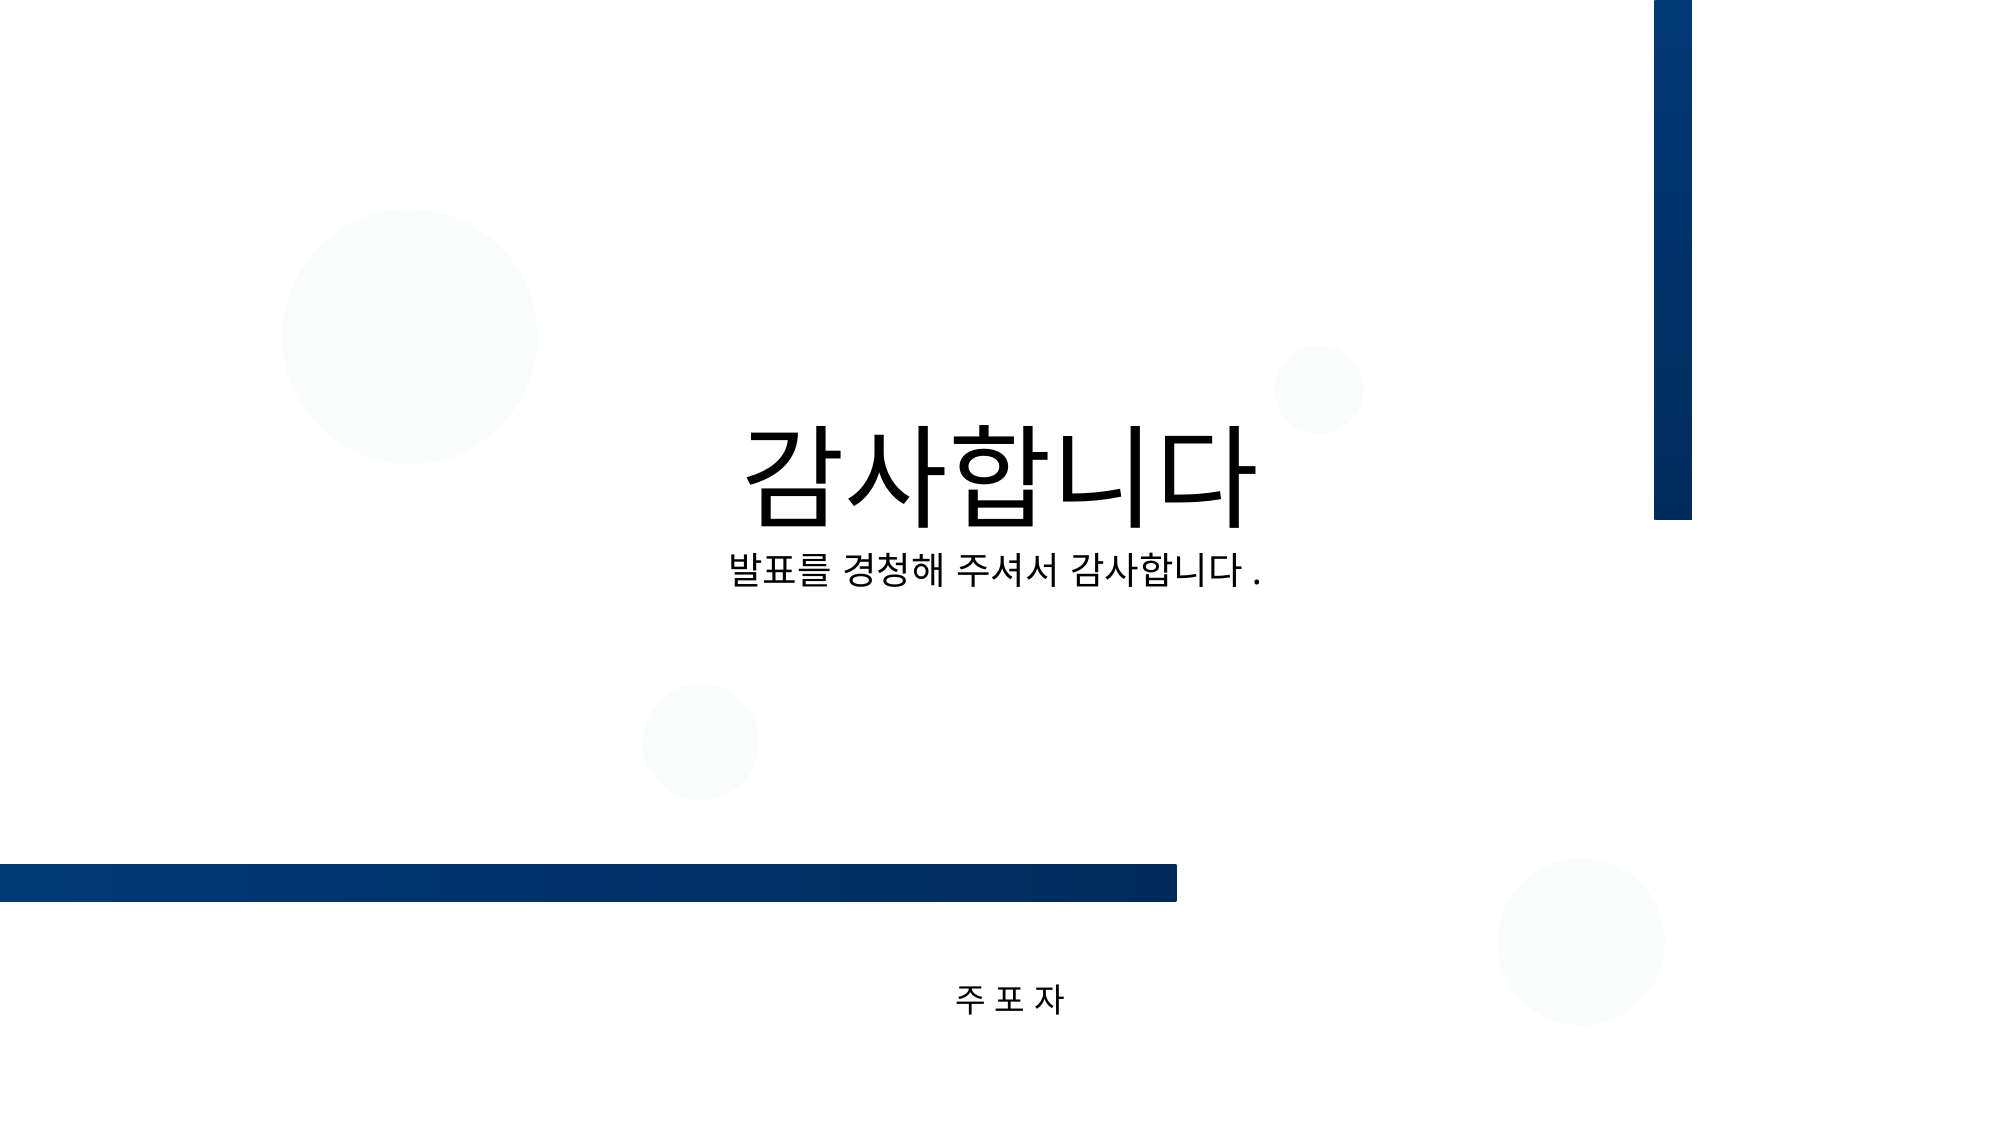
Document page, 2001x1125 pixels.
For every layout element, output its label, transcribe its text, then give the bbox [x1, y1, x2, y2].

text_box 감사합니다 [645, 399, 1355, 539]
text_box 발표를 경청해 주셔서 감사합니다. [609, 539, 1391, 600]
text_box 주 포 자 [776, 971, 1245, 1027]
